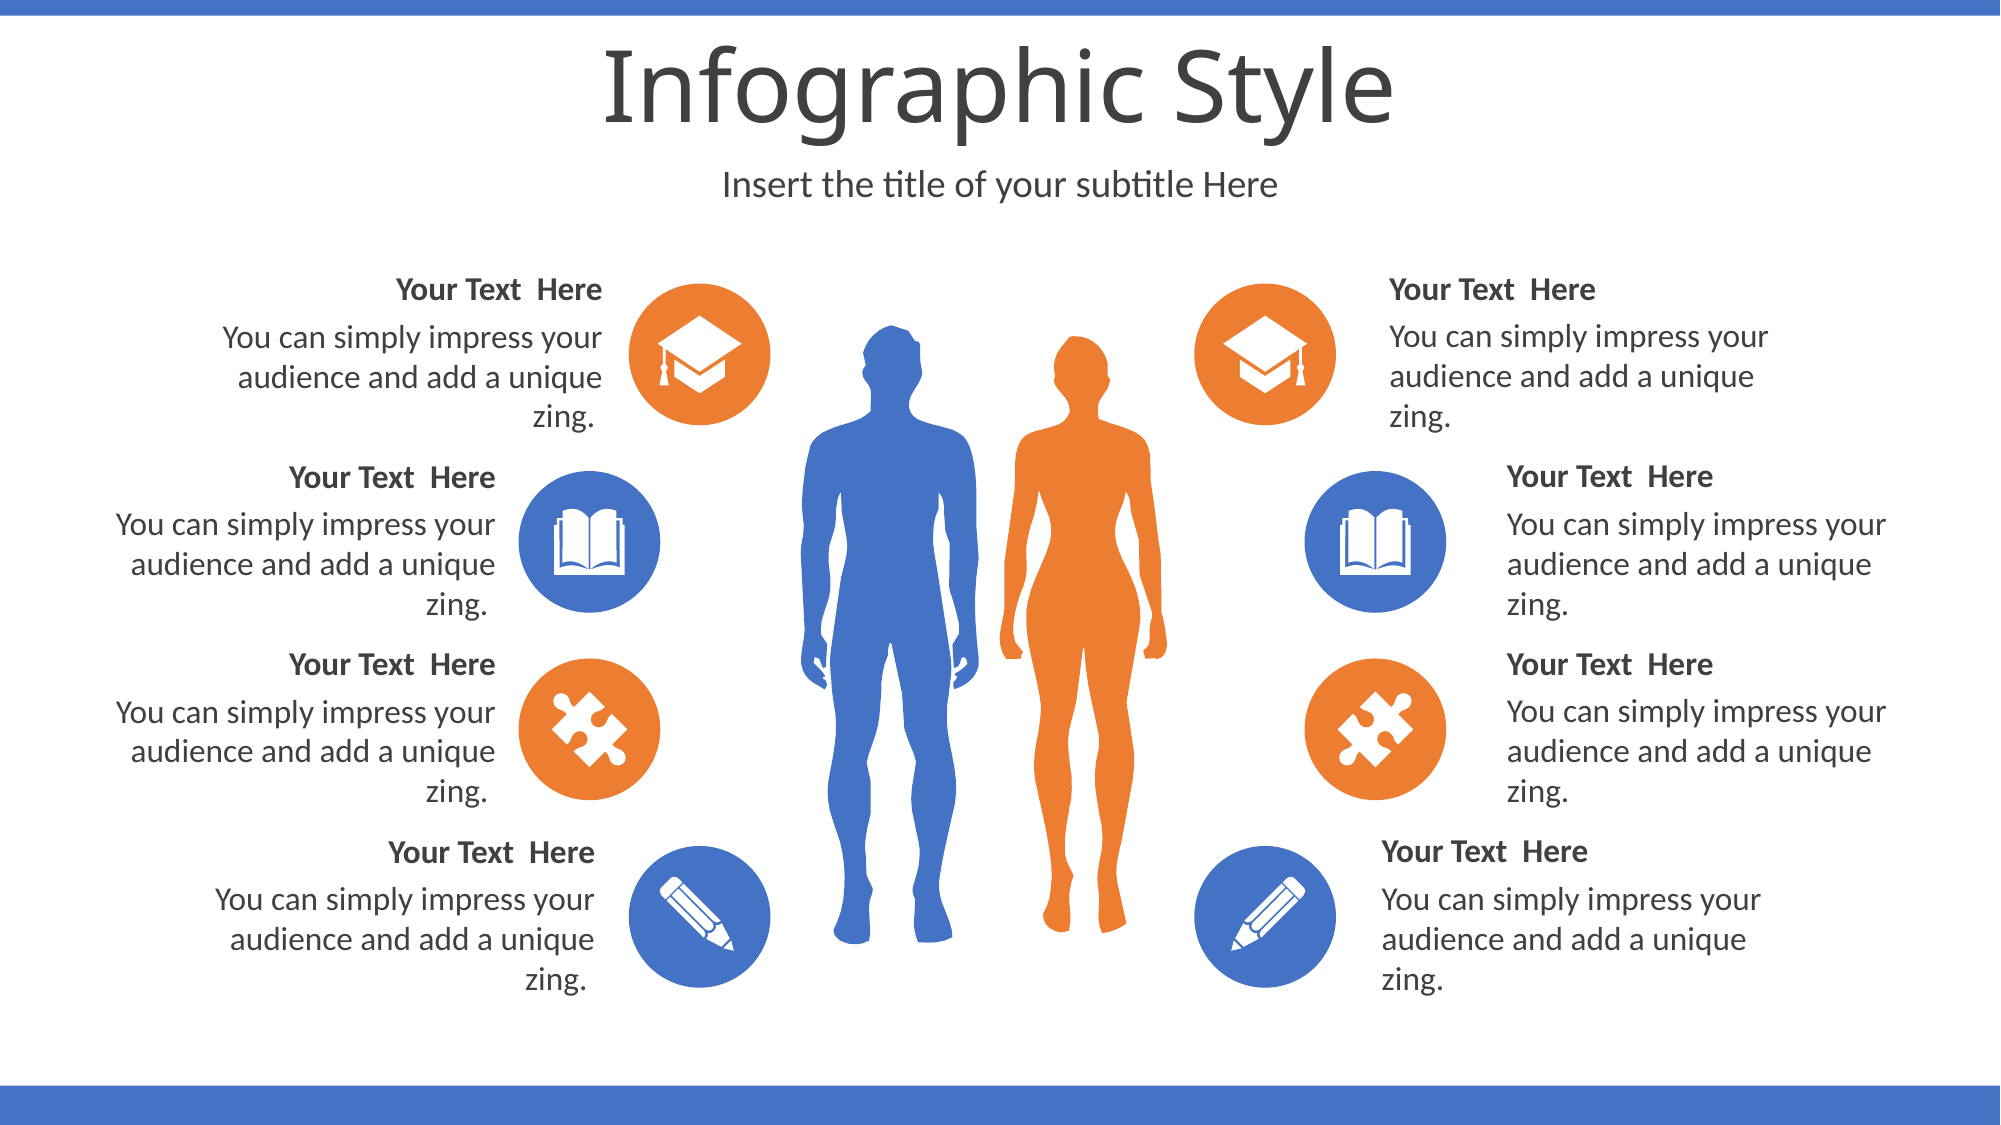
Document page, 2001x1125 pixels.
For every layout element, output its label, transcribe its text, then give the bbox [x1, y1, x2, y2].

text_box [89, 447, 511, 632]
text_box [1374, 259, 1796, 444]
text_box [1339, 507, 1412, 576]
text_box [655, 314, 744, 395]
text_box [188, 822, 611, 1007]
text_box [999, 336, 1168, 934]
text_box [627, 844, 772, 989]
text_box [517, 657, 662, 802]
text_box [800, 325, 979, 945]
text_box [1221, 314, 1309, 395]
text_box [89, 634, 511, 819]
text_box [1193, 844, 1338, 989]
text_box [1303, 657, 1448, 802]
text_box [1366, 822, 1789, 1006]
text_box [550, 690, 629, 769]
text_box [517, 469, 662, 614]
text_box [1336, 690, 1415, 769]
text_box [1303, 469, 1448, 614]
text_box [1229, 875, 1307, 953]
text_box [1193, 282, 1338, 427]
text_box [196, 259, 618, 444]
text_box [1491, 634, 1914, 819]
list Insert the title of your subtitle Here [0, 153, 2000, 216]
text_box [627, 282, 772, 427]
text_box [658, 875, 736, 953]
list Infographic Style [0, 26, 2000, 153]
text_box [553, 507, 626, 576]
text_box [1491, 447, 1914, 631]
